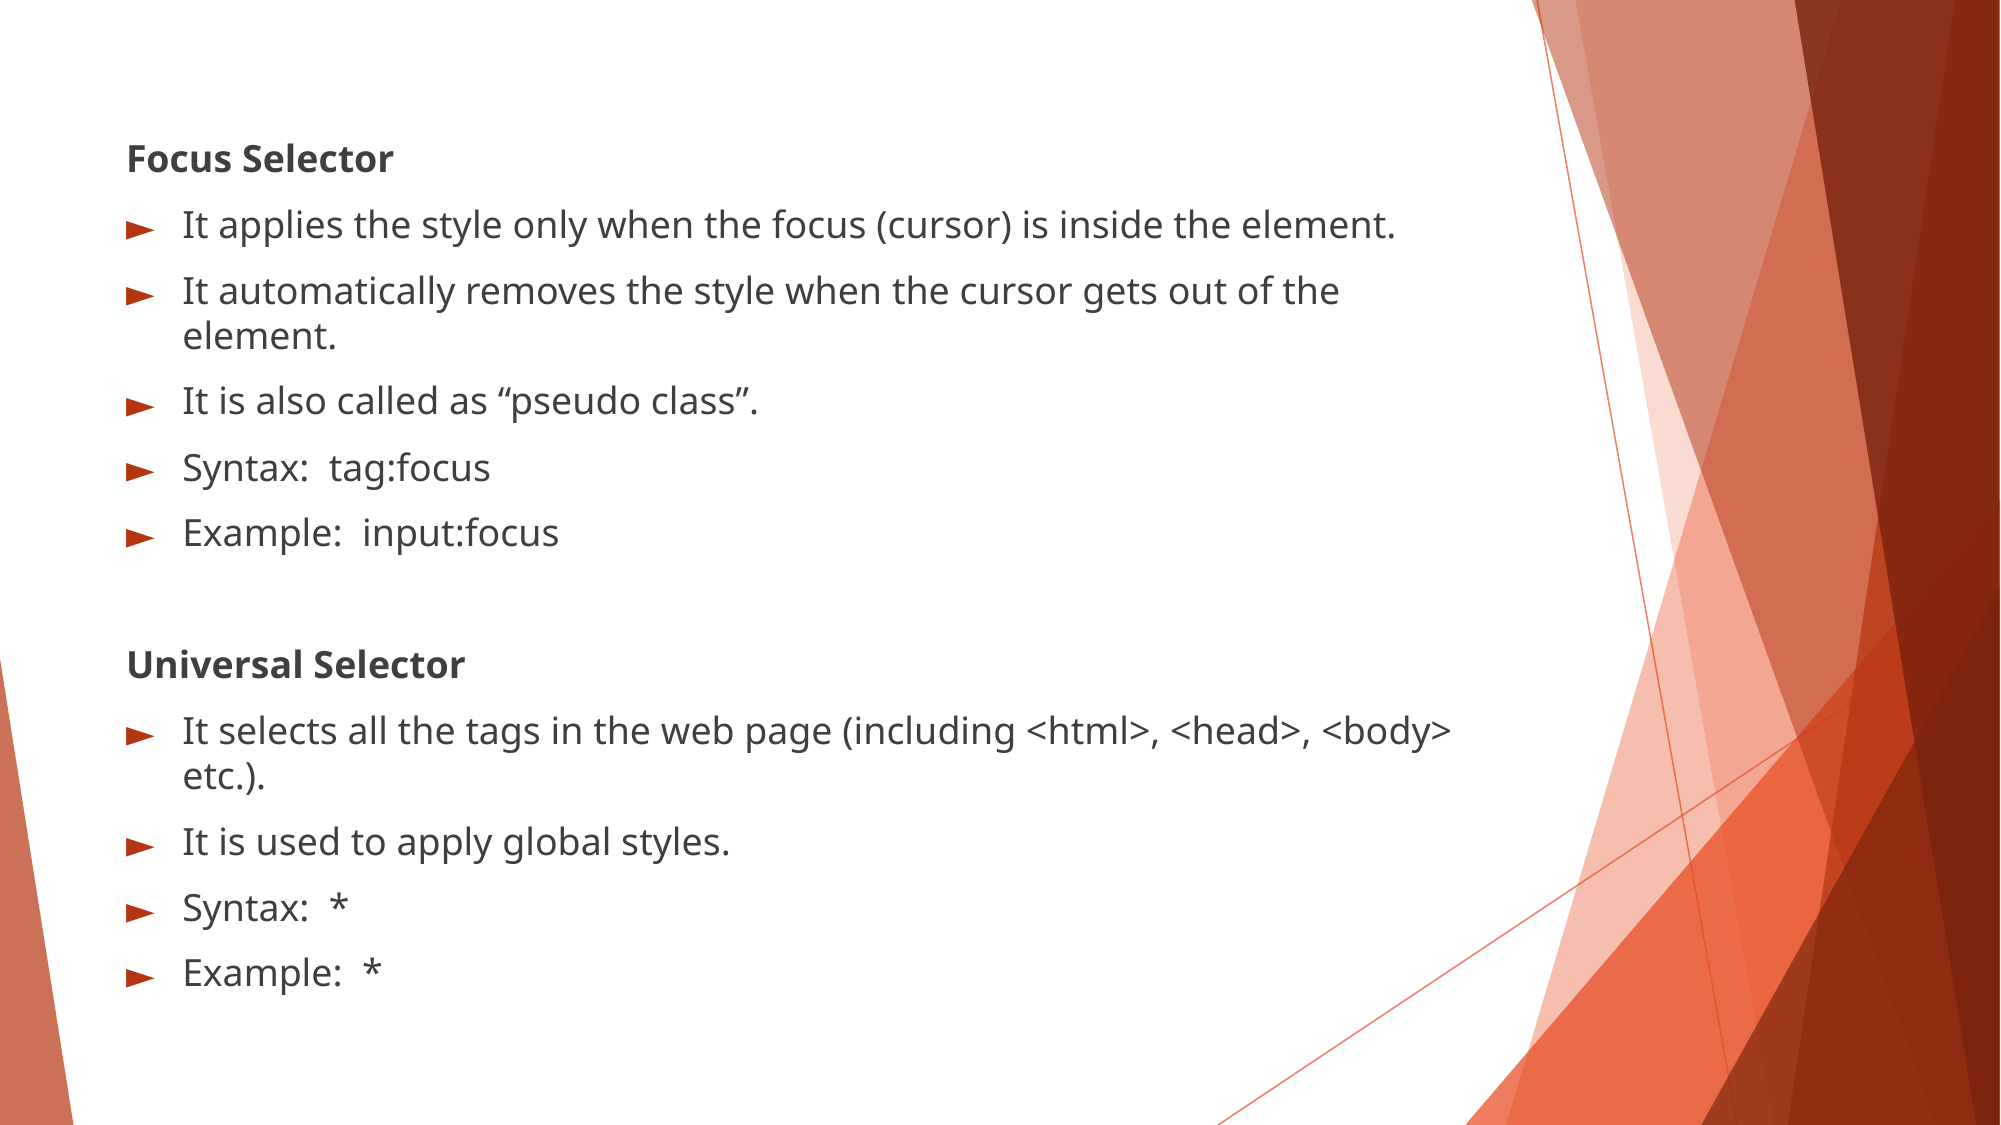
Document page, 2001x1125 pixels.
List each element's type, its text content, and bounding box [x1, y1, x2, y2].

list Focus Selector It applies the style only when the focus (cursor) is inside the element. It automatically removes the style when the cursor gets out of the element. It is also called as “pseudo class”. Syntax: tag:focus Example: input:focus Universal Selector It selects all the tags in the web page (including <html>, <head>, <body> etc.). It is used to apply global styles. Syntax: * Example: * [111, 127, 1522, 992]
